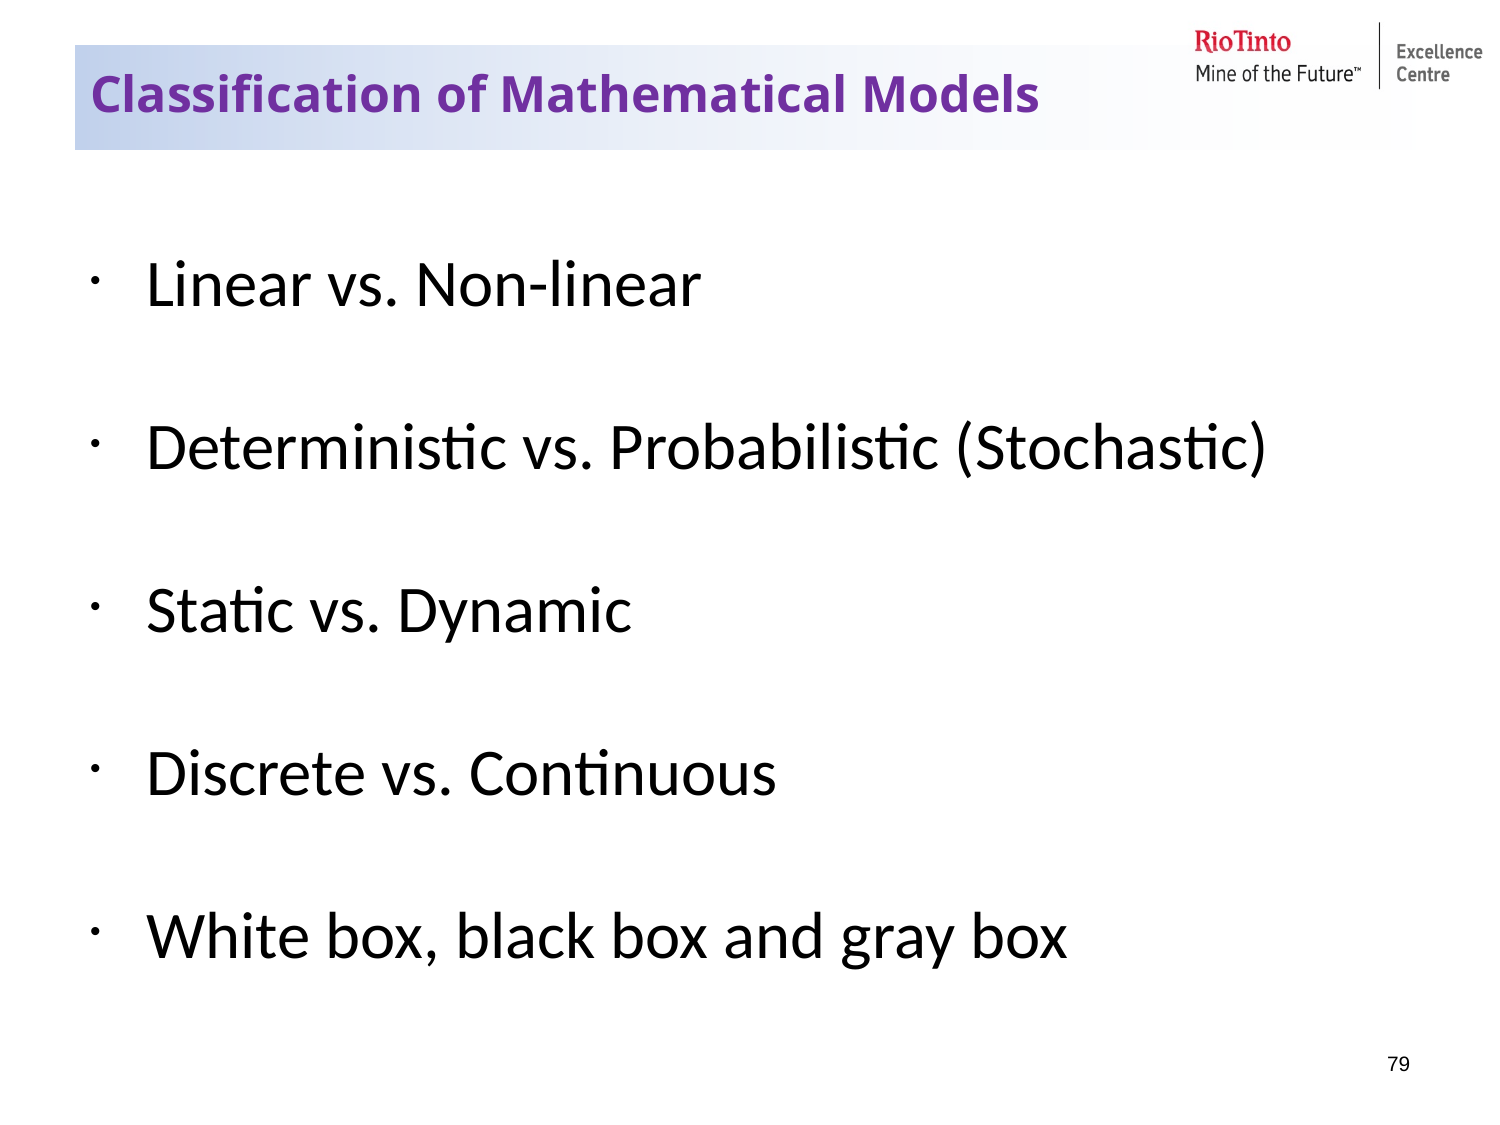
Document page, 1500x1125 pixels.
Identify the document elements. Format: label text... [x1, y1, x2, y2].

title Classification of Mathematical Models [74, 44, 1426, 151]
slide_number 79 [1074, 1042, 1426, 1103]
text_box Linear vs. Non-linear Deterministic vs. Probabilistic (Stochastic) Static vs. Dynamic Discrete vs. Continuous White box, black box and gray box [74, 192, 1425, 1035]
picture [1177, 10, 1500, 101]
